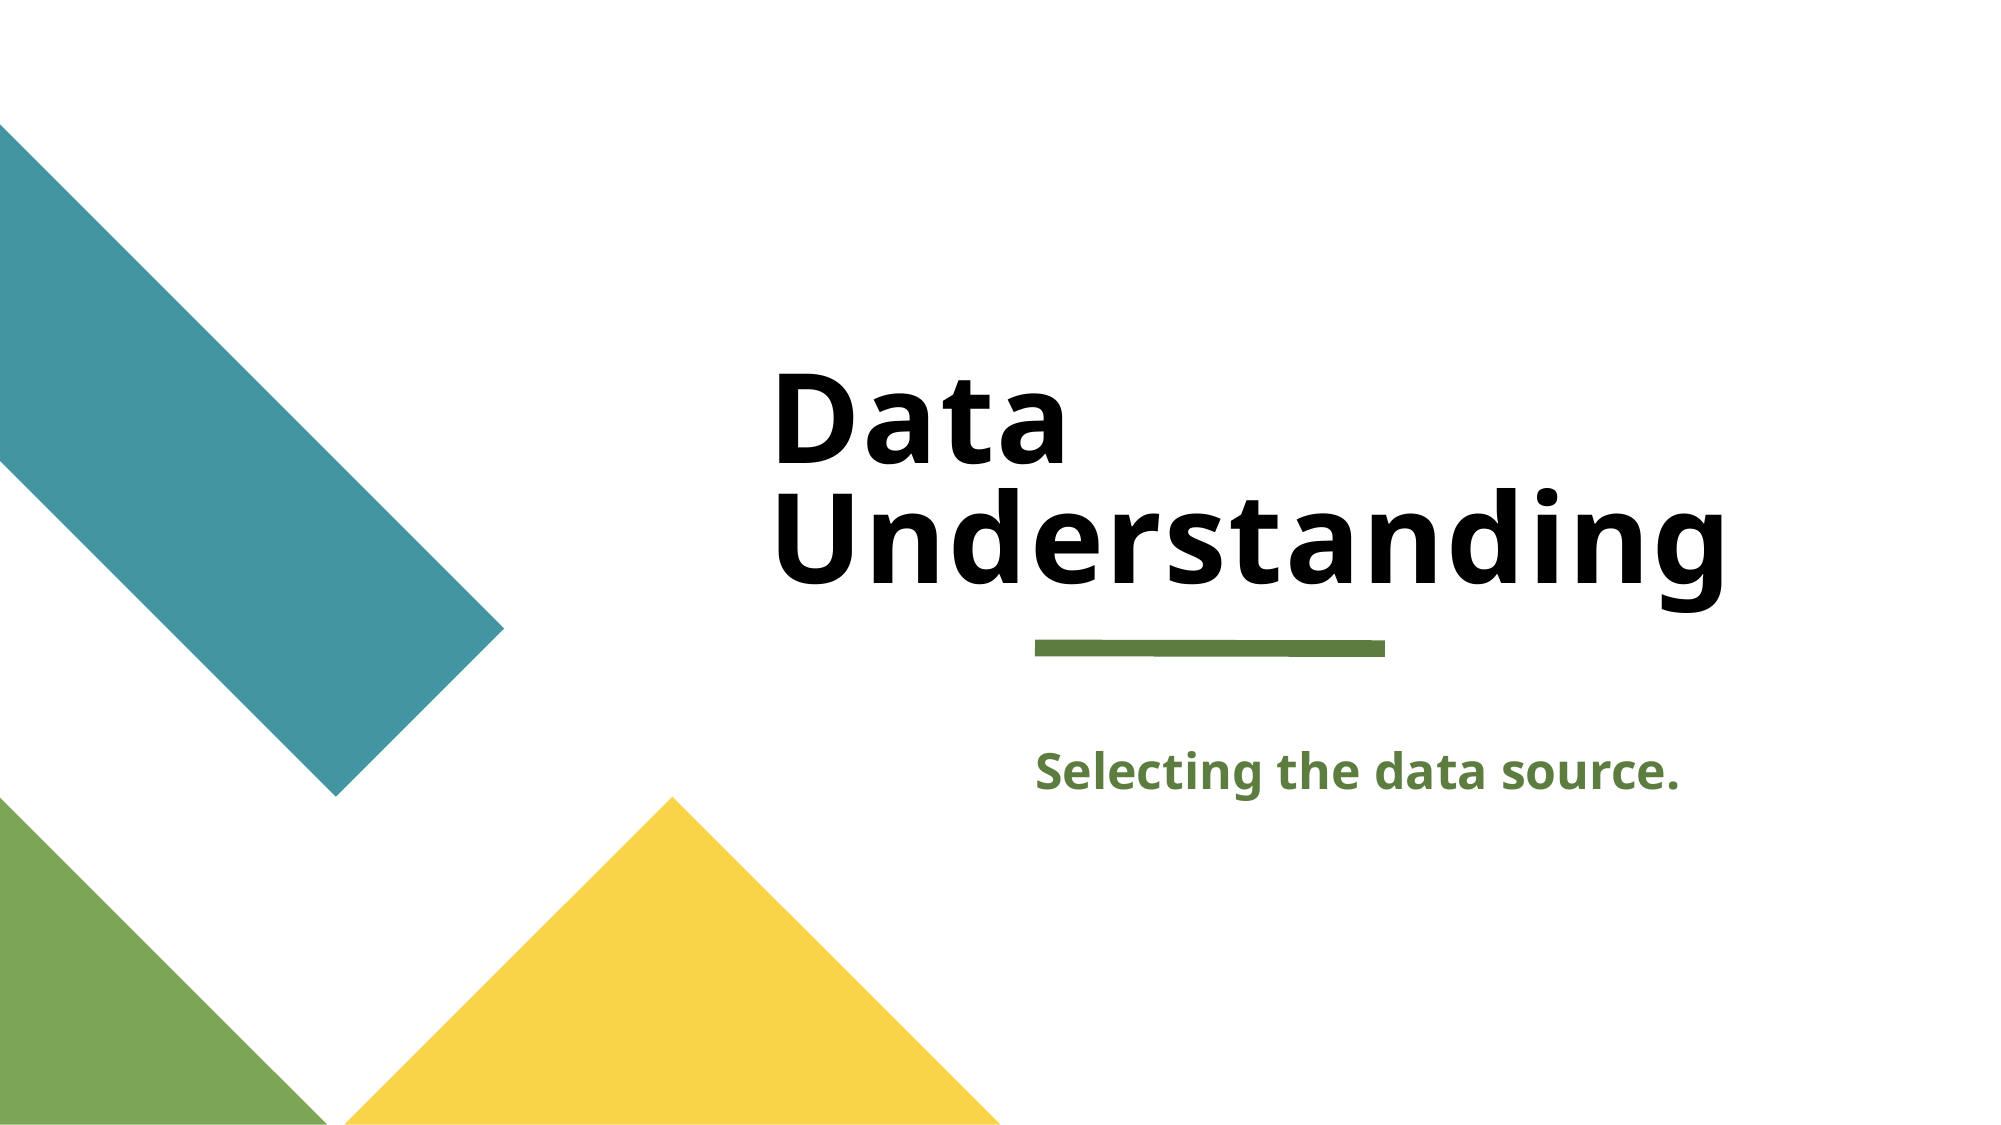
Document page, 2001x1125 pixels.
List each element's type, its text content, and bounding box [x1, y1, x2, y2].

list Selecting the data source. [1035, 746, 1936, 1017]
title Data Understanding [768, 67, 1936, 608]
